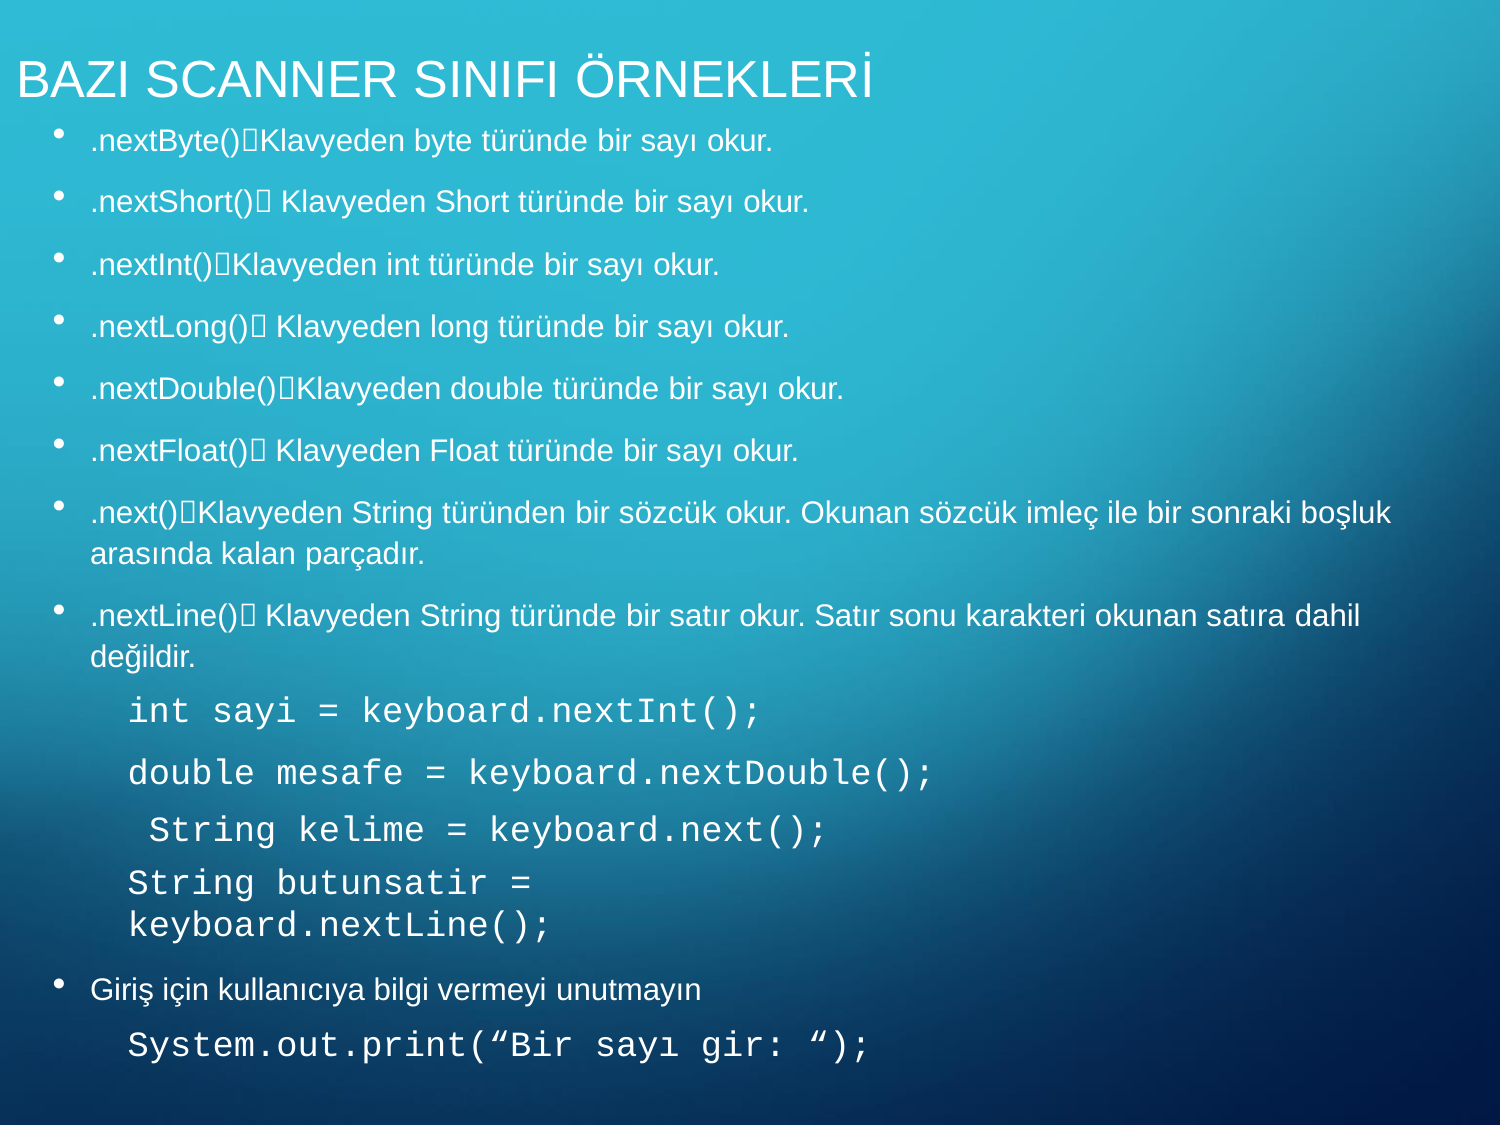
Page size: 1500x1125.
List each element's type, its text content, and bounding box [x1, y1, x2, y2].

picture [0, 0, 1500, 1125]
title BAZI SCANNER SINIFI ÖRNEKLERİ [13, 43, 880, 234]
text_box .nextByte()Klavyeden byte türünde bir sayı okur. .nextShort() Klavyeden Short türünde bir sayı okur. .nextInt()Klavyeden int türünde bir sayı okur. .nextLong() Klavyeden long türünde bir sayı okur. .nextDouble()Klavyeden double türünde bir sayı okur. .nextFloat() Klavyeden Float türünde bir sayı okur. .next()Klavyeden String türünden bir sözcük okur. Okunan sözcük imleç ile bir sonraki boşluk arasında kalan parçadır. .nextLine() Klavyeden String türünde bir satır okur. Satır sonu karakteri okunan satıra dahil değildir. int sayi = keyboard.nextInt(); double mesafe = keyboard.nextDouble(); String kelime = keyboard.next(); String butunsatir = keyboard.nextLine(); Giriş için kullanıcıya bilgi vermeyi unutmayın System.out.print(“Bir sayı gir: “); [50, 104, 1404, 1064]
